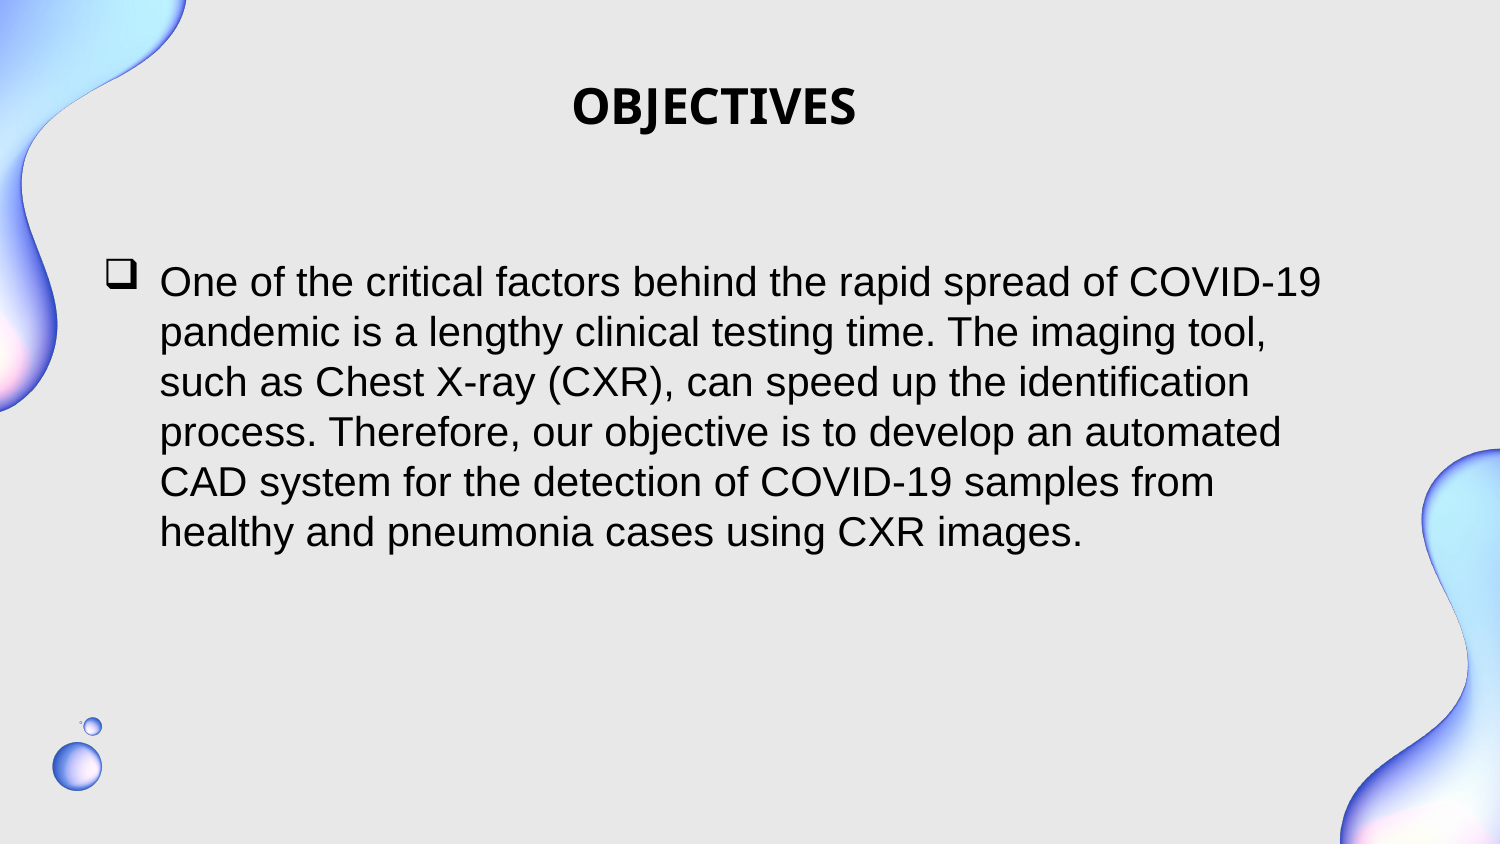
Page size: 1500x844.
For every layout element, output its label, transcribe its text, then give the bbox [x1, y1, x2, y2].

picture [1324, 422, 1500, 844]
picture [42, 707, 119, 801]
picture [0, 0, 267, 463]
text_box OBJECTIVES One of the critical factors behind the rapid spread of COVID-19 pandemic is a lengthy clinical testing time. The imaging tool, such as Chest X-ray (CXR), can speed up the identification process. Therefore, our objective is to develop an automated CAD system for the detection of COVID-19 samples from healthy and pneumonia cases using CXR images. [88, 67, 1376, 563]
